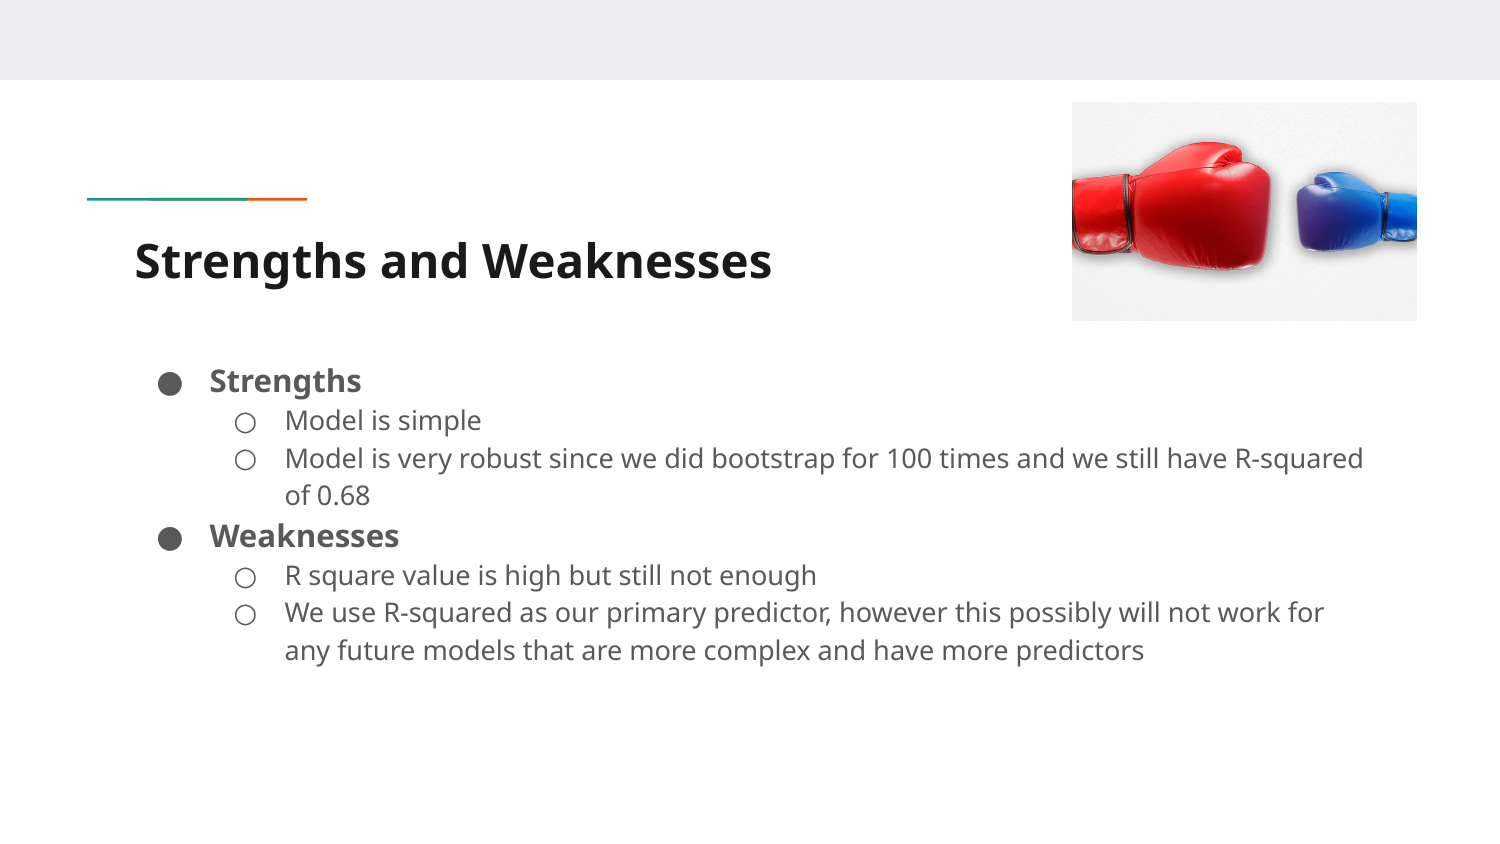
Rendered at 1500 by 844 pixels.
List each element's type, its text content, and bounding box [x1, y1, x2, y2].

title Strengths and Weaknesses [119, 216, 1066, 305]
picture [1071, 102, 1417, 321]
list Strengths Model is simple Model is very robust since we did bootstrap for 100 times and we still have R-squared of 0.68 Weaknesses R square value is high but still not enough We use R-squared as our primary predictor, however this possibly will not work for any future models that are more complex and have more predictors [119, 341, 1381, 712]
